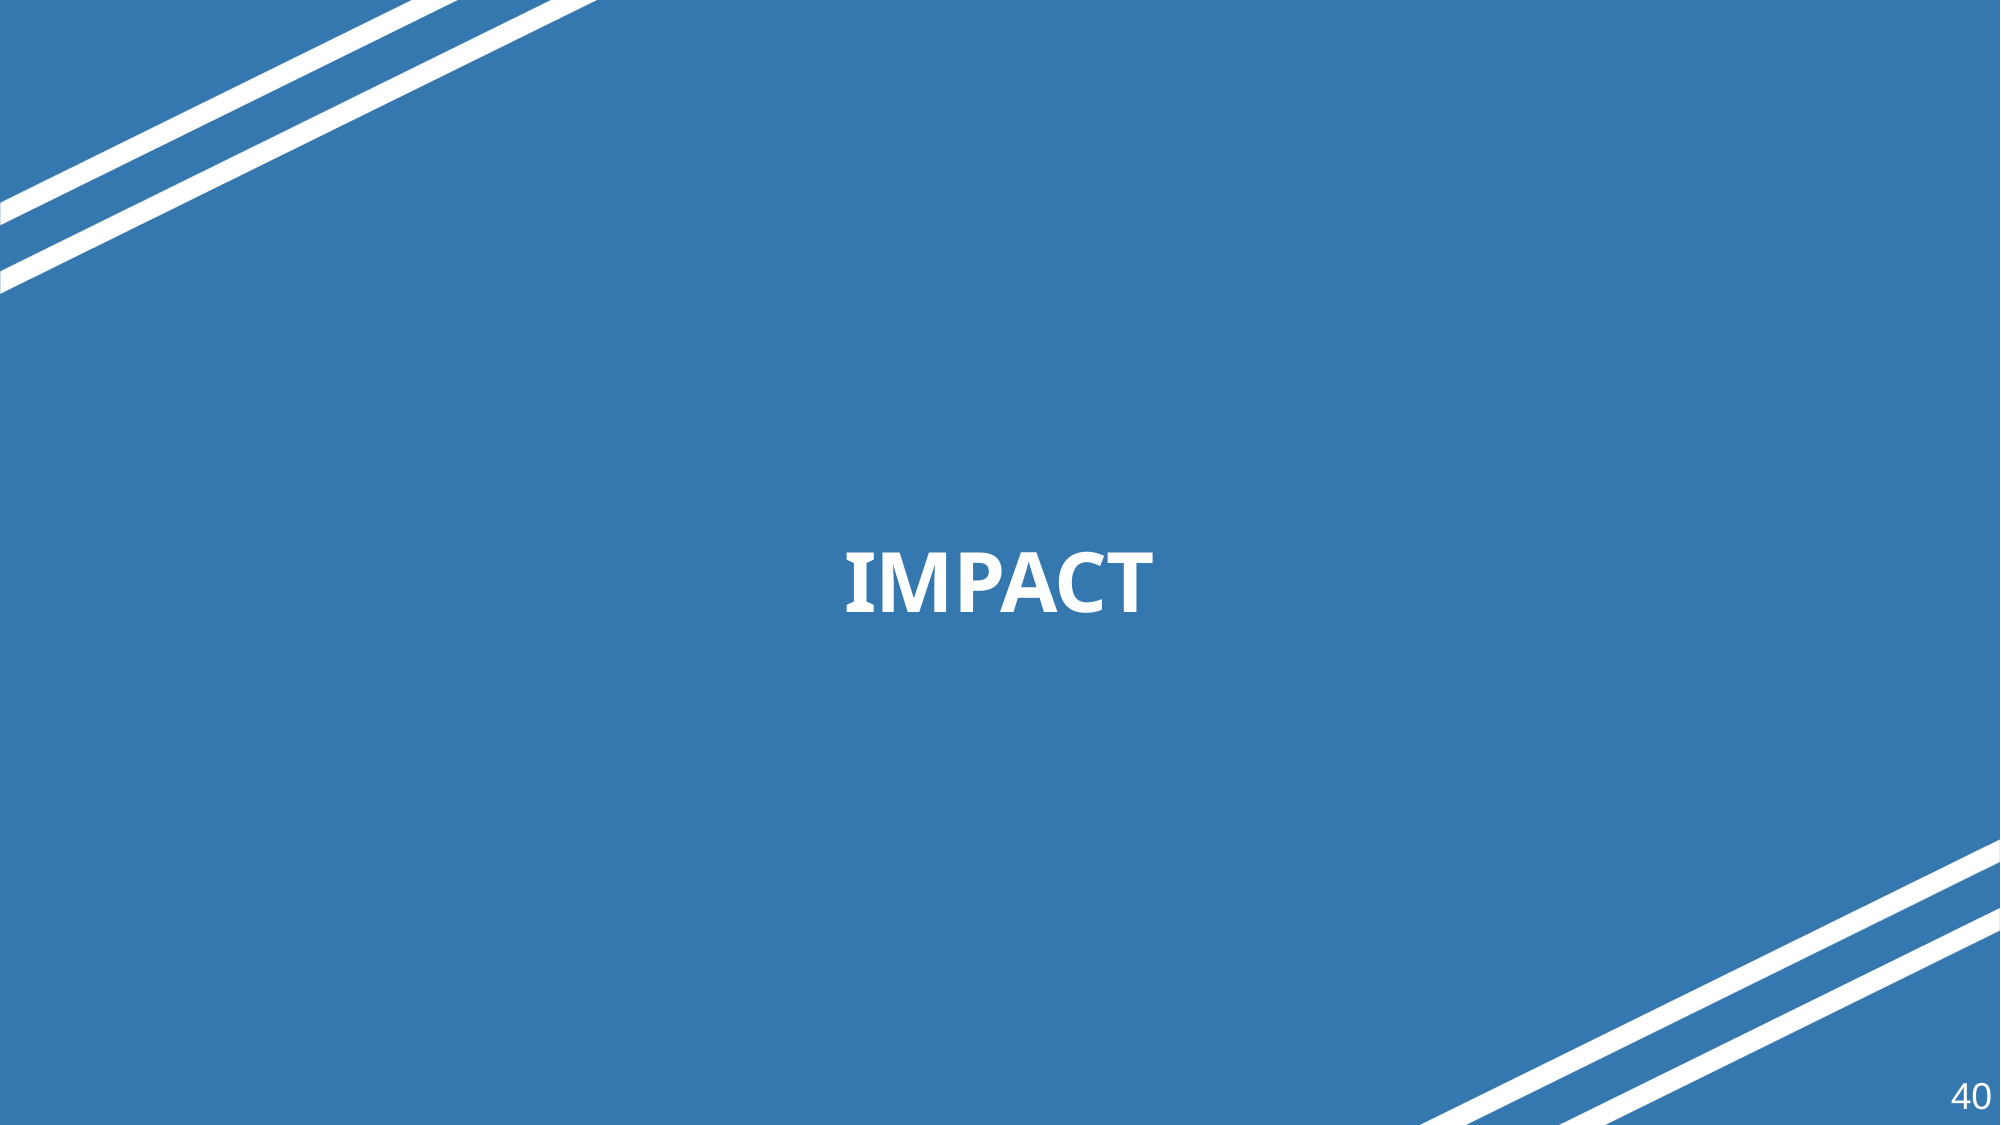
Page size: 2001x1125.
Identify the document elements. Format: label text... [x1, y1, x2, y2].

text_box 40 [1925, 1064, 2000, 1125]
picture [0, 0, 2000, 1125]
title IMPACT [212, 528, 1788, 630]
